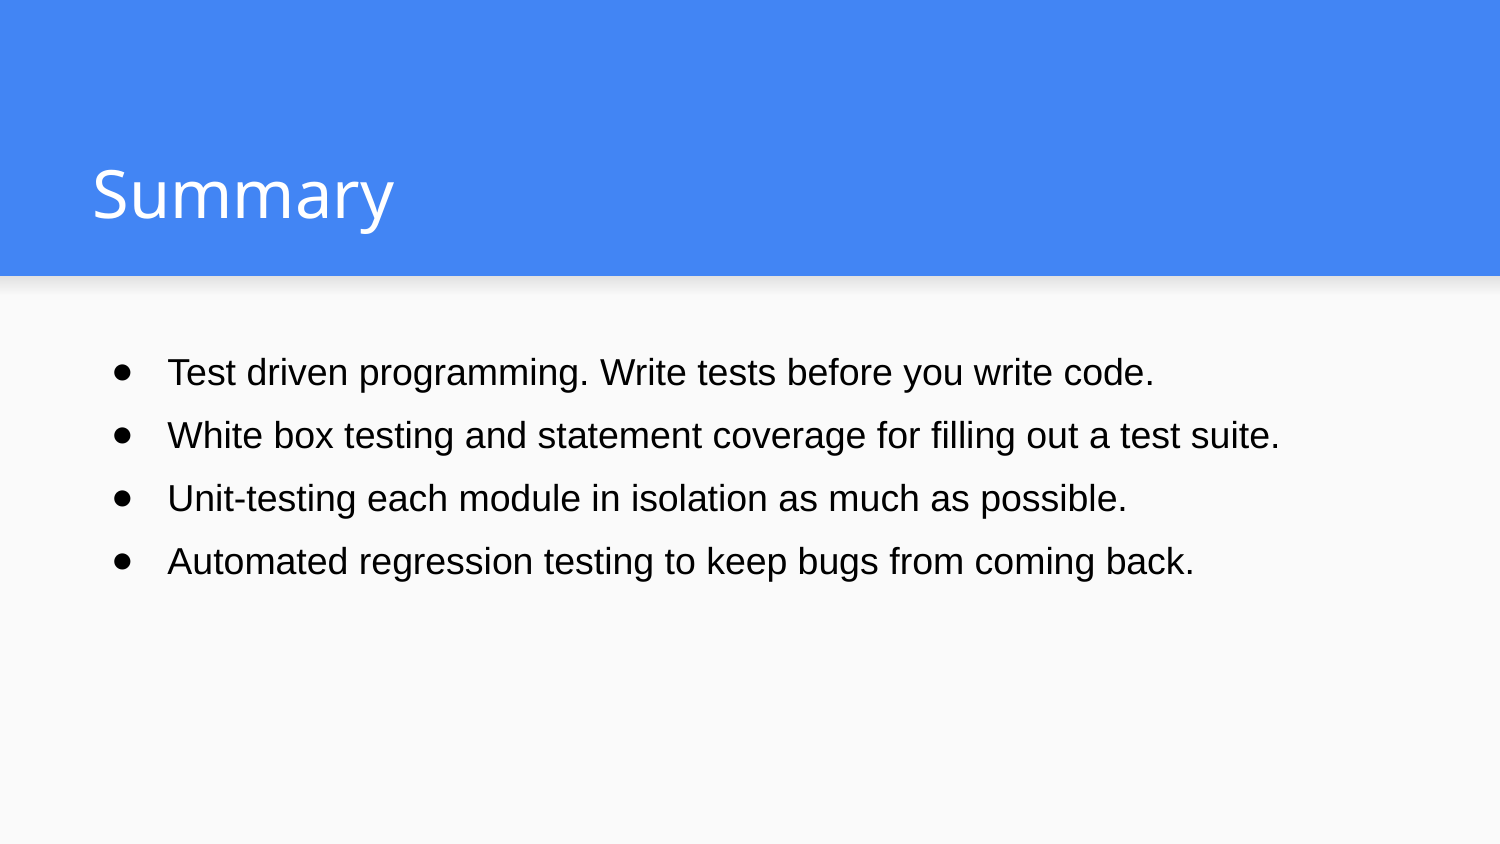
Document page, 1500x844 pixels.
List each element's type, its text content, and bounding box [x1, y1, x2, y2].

title Summary [77, 121, 1427, 248]
list Test driven programming. Write tests before you write code. White box testing and statement coverage for filling out a test suite. Unit-testing each module in isolation as much as possible. Automated regression testing to keep bugs from coming back. [77, 314, 1427, 760]
